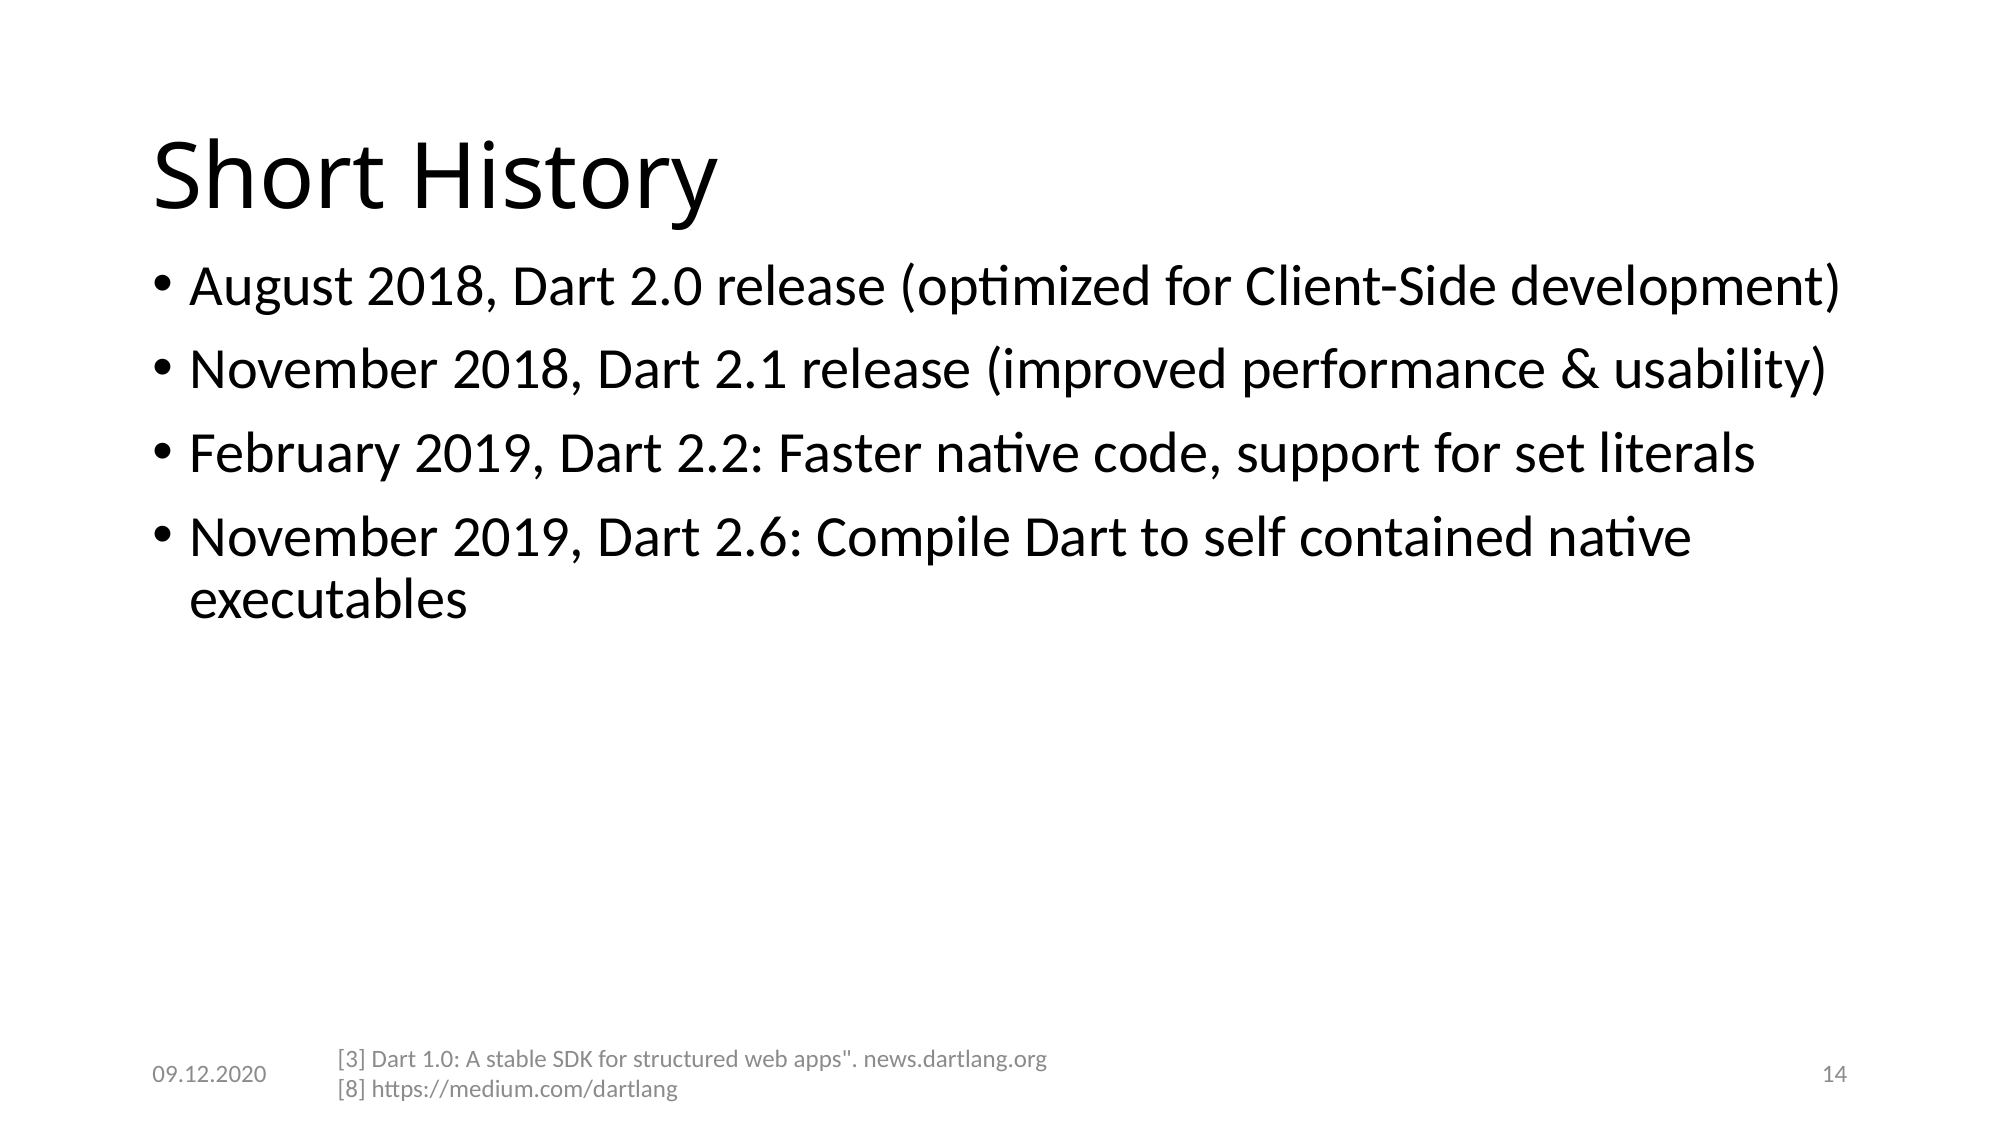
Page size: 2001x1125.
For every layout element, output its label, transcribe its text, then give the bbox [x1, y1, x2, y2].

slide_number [137, 1042, 322, 1103]
slide_number 14 [1412, 1042, 1863, 1103]
title Short History [137, 70, 1863, 247]
list August 2018, Dart 2.0 release (optimized for Client-Side development) November 2018, Dart 2.1 release (improved performance & usability) February 2019, Dart 2.2: Faster native code, support for set literals November 2019, Dart 2.6: Compile Dart to self contained native executables [137, 247, 1863, 961]
footer [3] Dart 1.0: A stable SDK for structured web apps". news.dartlang.org [8] https://medium.com/dartlang [322, 1042, 1412, 1103]
